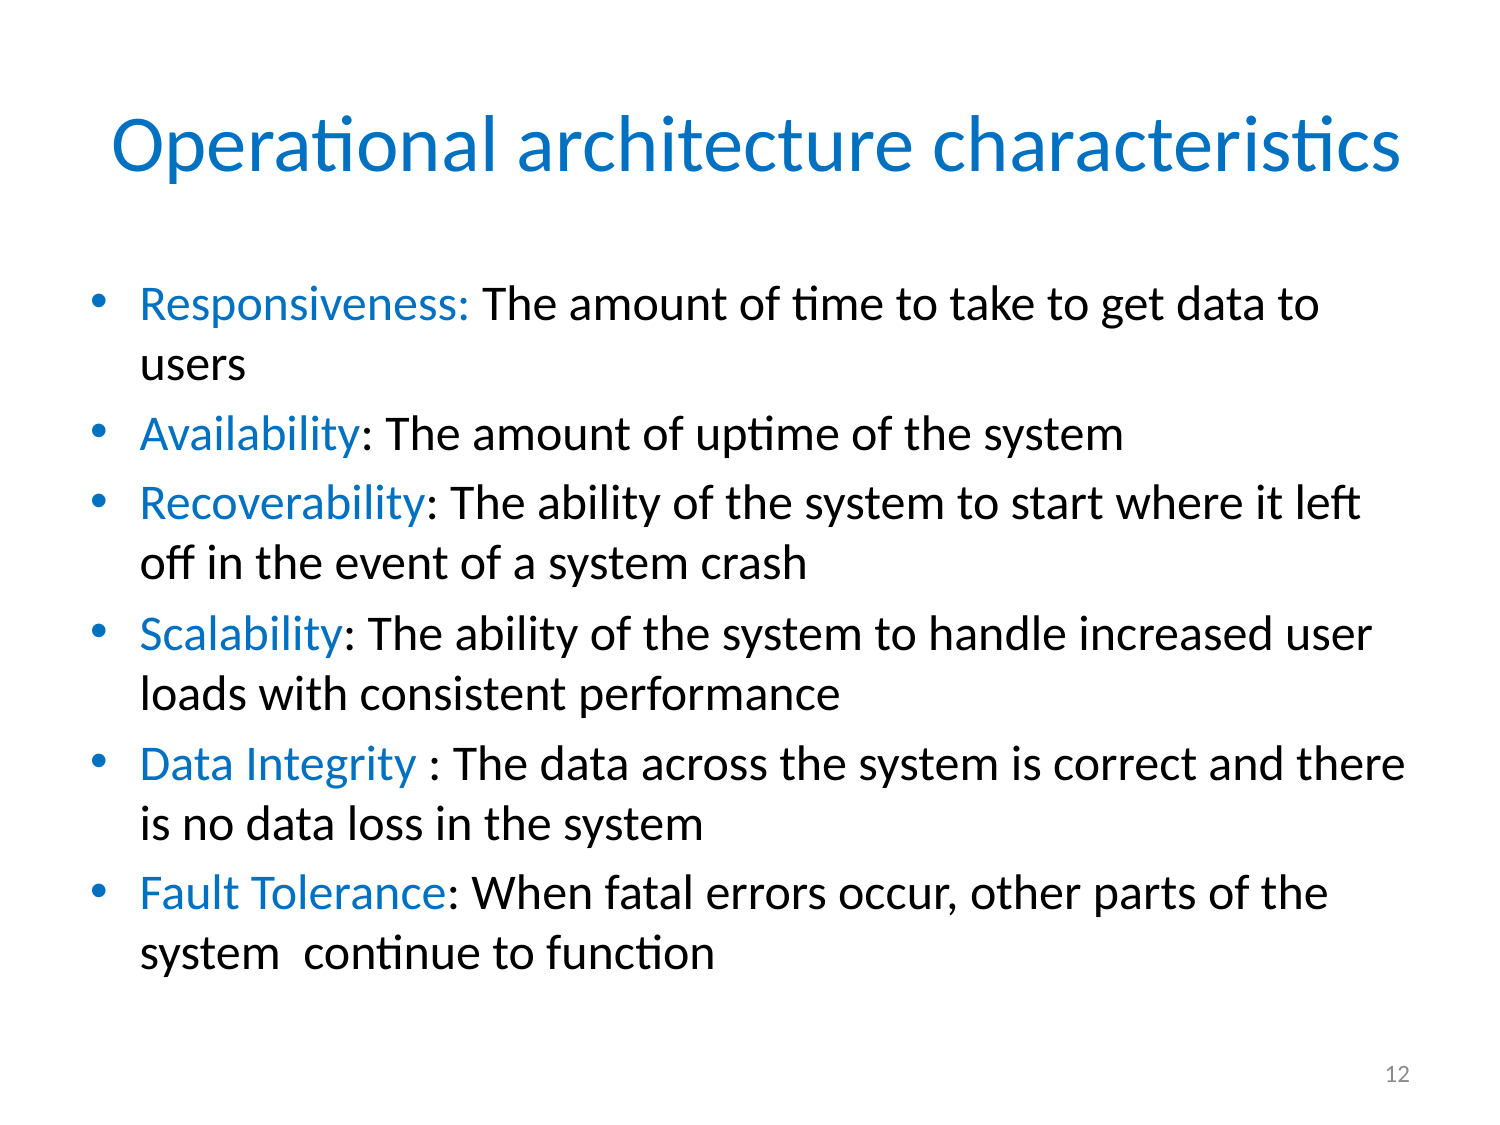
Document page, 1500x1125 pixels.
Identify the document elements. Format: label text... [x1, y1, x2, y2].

list Responsiveness: The amount of time to take to get data to users Availability: The amount of uptime of the system Recoverability: The ability of the system to start where it left off in the event of a system crash Scalability: The ability of the system to handle increased user loads with consistent performance Data Integrity : The data across the system is correct and there is no data loss in the system Fault Tolerance: When fatal errors occur, other parts of the system continue to function [75, 262, 1425, 1005]
slide_number 12 [1074, 1042, 1425, 1103]
title Operational architecture characteristics [75, 45, 1459, 233]
